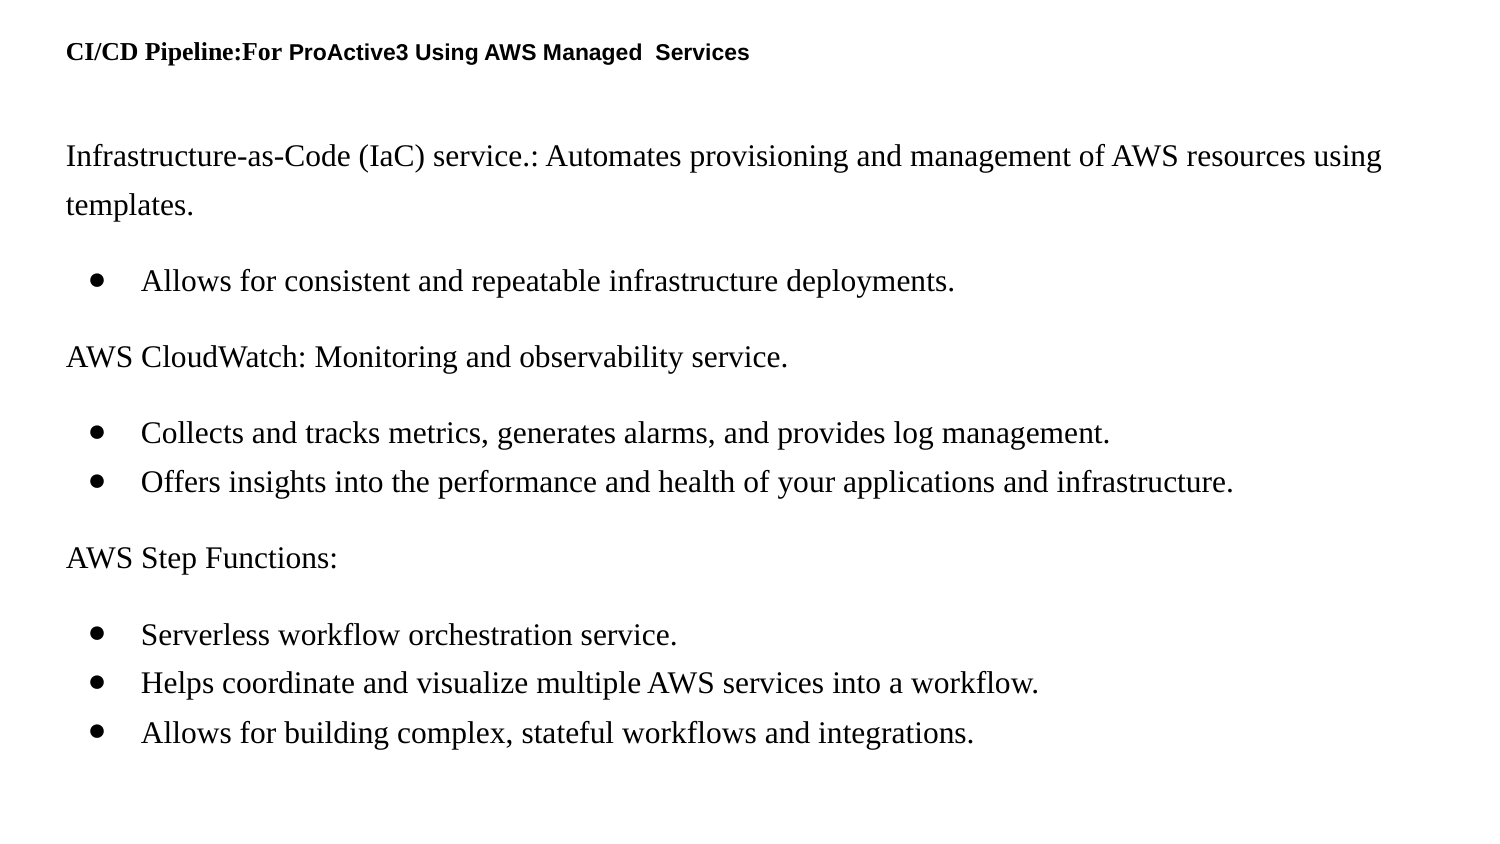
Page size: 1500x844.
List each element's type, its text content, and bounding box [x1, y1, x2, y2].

text_box CI/CD Pipeline:For ProActive3 Using AWS Managed Services [51, 14, 1449, 108]
text_box Infrastructure-as-Code (IaC) service.: Automates provisioning and management of AWS resources using templates. Allows for consistent and repeatable infrastructure deployments. AWS CloudWatch: Monitoring and observability service. Collects and tracks metrics, generates alarms, and provides log management. Offers insights into the performance and health of your applications and infrastructure. AWS Step Functions: Serverless workflow orchestration service. Helps coordinate and visualize multiple AWS services into a workflow. Allows for building complex, stateful workflows and integrations. [51, 108, 1449, 764]
